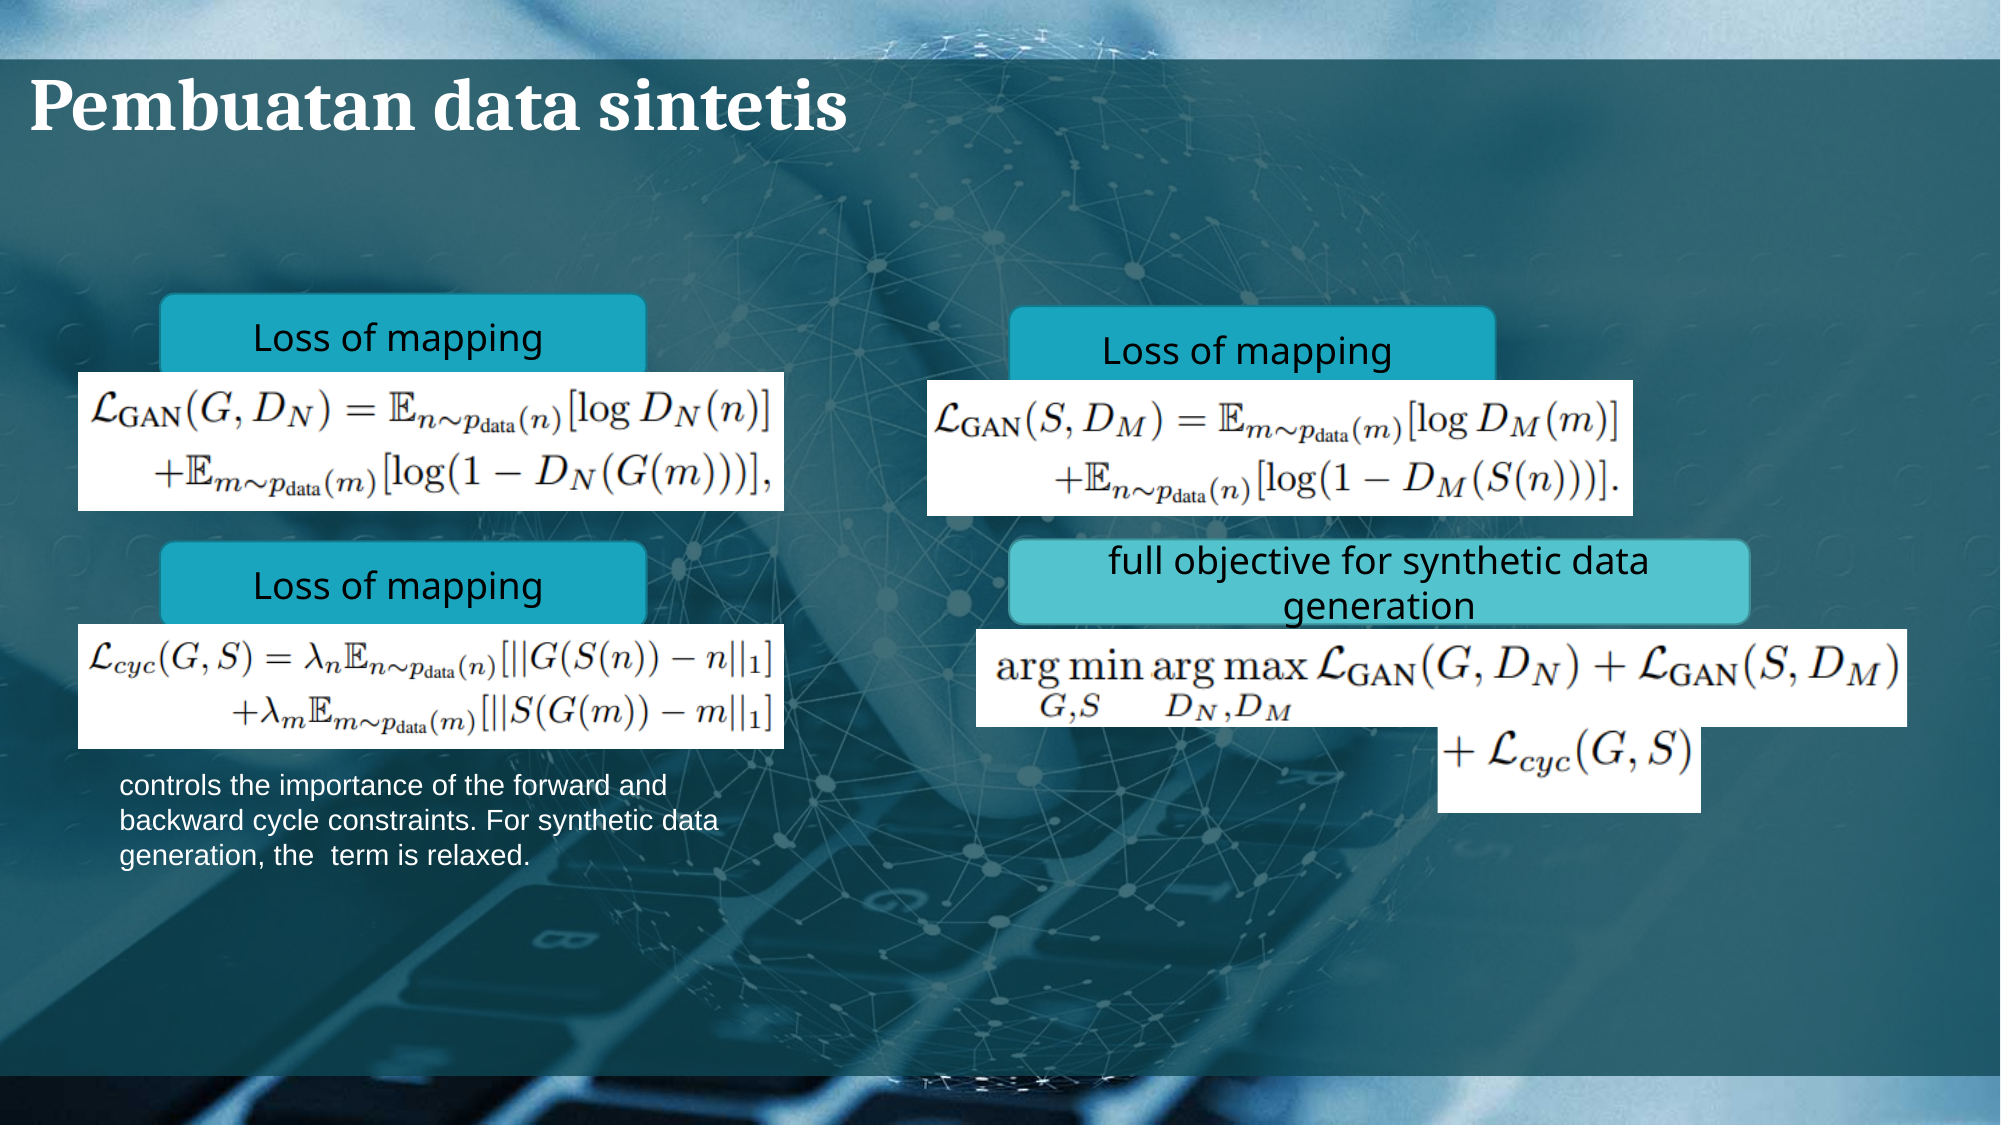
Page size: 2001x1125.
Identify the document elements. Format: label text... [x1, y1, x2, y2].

text_box [0, 58, 2000, 1077]
picture [0, 0, 2001, 1125]
text_box Pembuatan data sintetis [14, 48, 1015, 154]
text_box full objective for synthetic data generation [1008, 538, 1751, 626]
picture [77, 372, 784, 511]
picture [77, 624, 784, 749]
picture [927, 380, 1633, 516]
picture [976, 629, 1908, 813]
